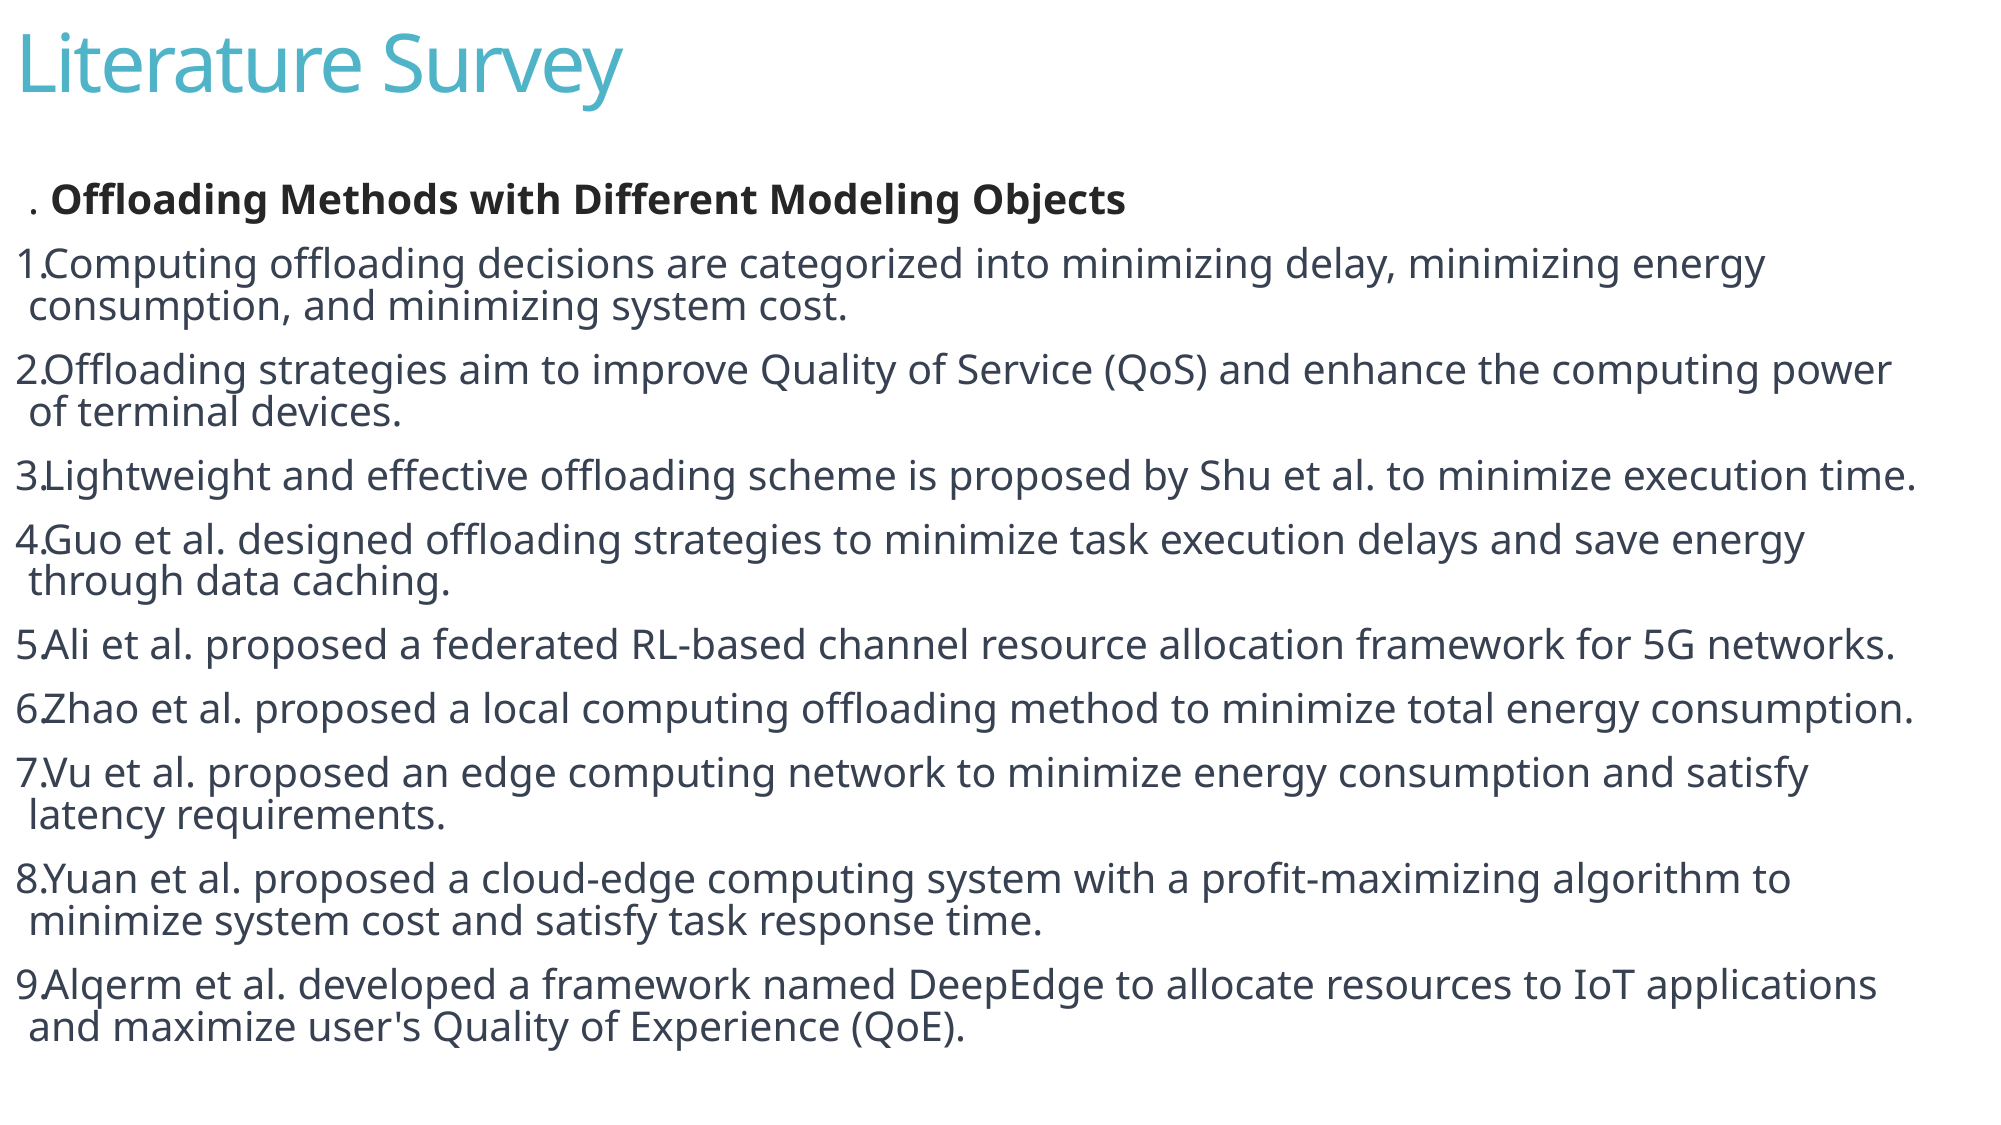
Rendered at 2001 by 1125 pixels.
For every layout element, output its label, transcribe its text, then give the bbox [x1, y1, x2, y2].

title Literature Survey [0, 0, 721, 136]
list . Offloading Methods with Different Modeling Objects Computing offloading decisions are categorized into minimizing delay, minimizing energy consumption, and minimizing system cost. Offloading strategies aim to improve Quality of Service (QoS) and enhance the computing power of terminal devices. Lightweight and effective offloading scheme is proposed by Shu et al. to minimize execution time. Guo et al. designed offloading strategies to minimize task execution delays and save energy through data caching. Ali et al. proposed a federated RL-based channel resource allocation framework for 5G networks. Zhao et al. proposed a local computing offloading method to minimize total energy consumption. Vu et al. proposed an edge computing network to minimize energy consumption and satisfy latency requirements. Yuan et al. proposed a cloud-edge computing system with a profit-maximizing algorithm to minimize system cost and satisfy task response time. Alqerm et al. developed a framework named DeepEdge to allocate resources to IoT applications and maximize user's Quality of Experience (QoE). [0, 173, 1958, 1125]
